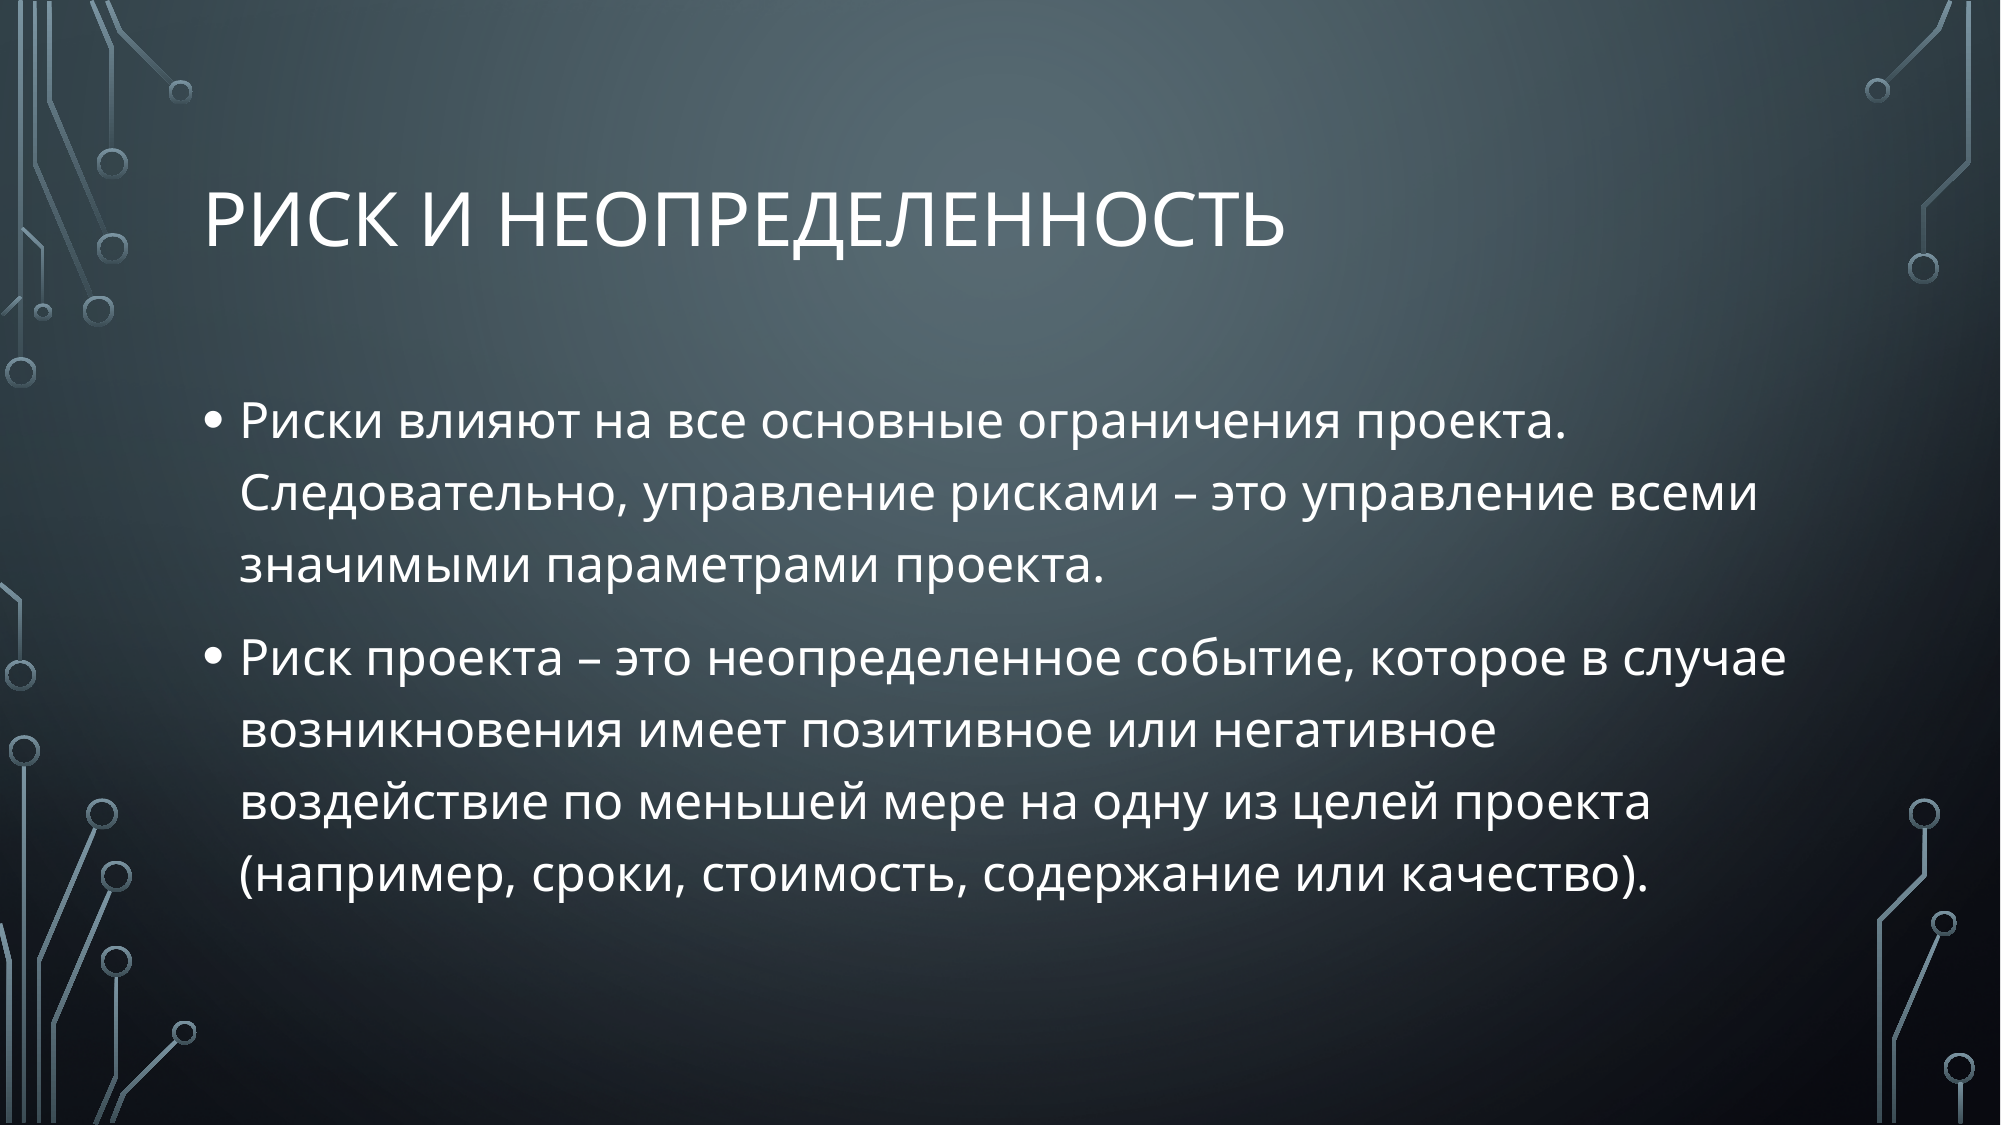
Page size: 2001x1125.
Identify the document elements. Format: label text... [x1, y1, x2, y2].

list Риски влияют на все основные ограничения проекта. Следовательно, управление рисками – это управление всеми значимыми параметрами проекта. Риск проекта – это неопределенное событие, которое в случае возникновения имеет позитивное или негативное воздействие по меньшей мере на одну из целей проекта (например, сроки, стоимость, содержание или качество). [187, 369, 1813, 950]
title Риск и неопределенность [187, 101, 1813, 344]
